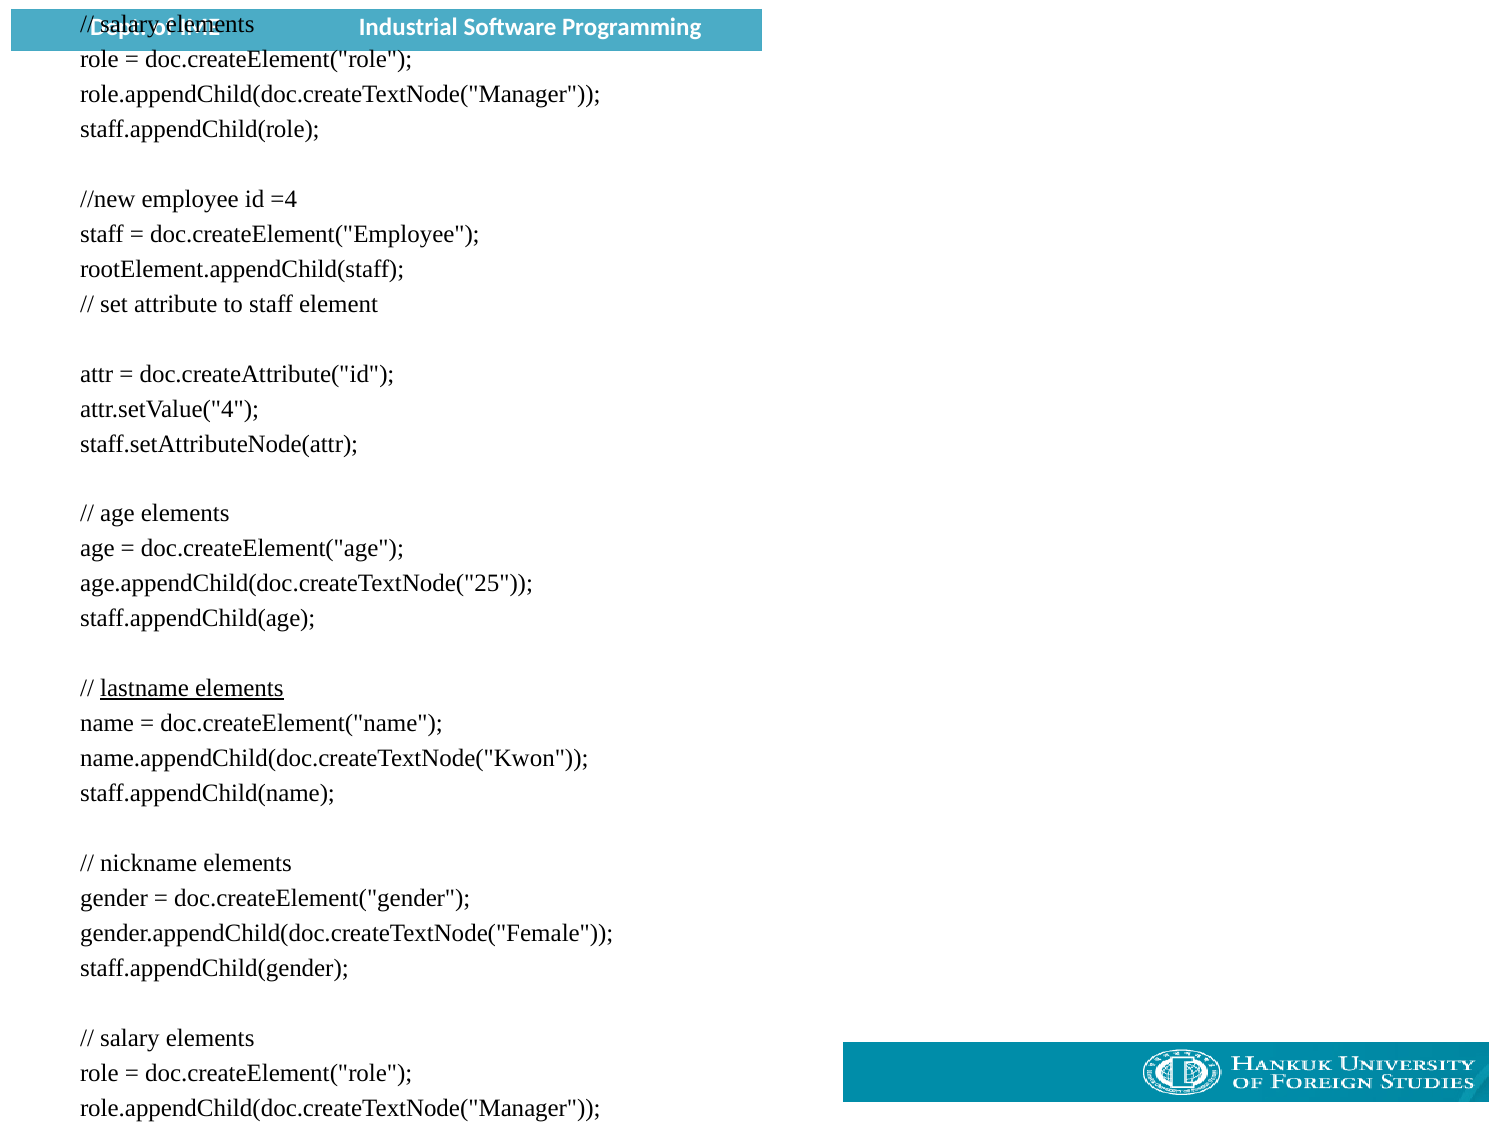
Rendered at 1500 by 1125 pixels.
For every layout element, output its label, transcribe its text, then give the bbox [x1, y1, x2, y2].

picture [843, 1042, 1489, 1102]
list // salary elements role = doc.createElement("role"); role.appendChild(doc.createTextNode("Manager")); staff.appendChild(role); //new employee id =4 staff = doc.createElement("Employee"); rootElement.appendChild(staff); // set attribute to staff element attr = doc.createAttribute("id"); attr.setValue("4"); staff.setAttributeNode(attr); // age elements age = doc.createElement("age"); age.appendChild(doc.createTextNode("25")); staff.appendChild(age); // lastname elements name = doc.createElement("name"); name.appendChild(doc.createTextNode("Kwon")); staff.appendChild(name); // nickname elements gender = doc.createElement("gender"); gender.appendChild(doc.createTextNode("Female")); staff.appendChild(gender); // salary elements role = doc.createElement("role"); role.appendChild(doc.createTextNode("Manager")); staff.appendChild(role); [64, 0, 1415, 743]
